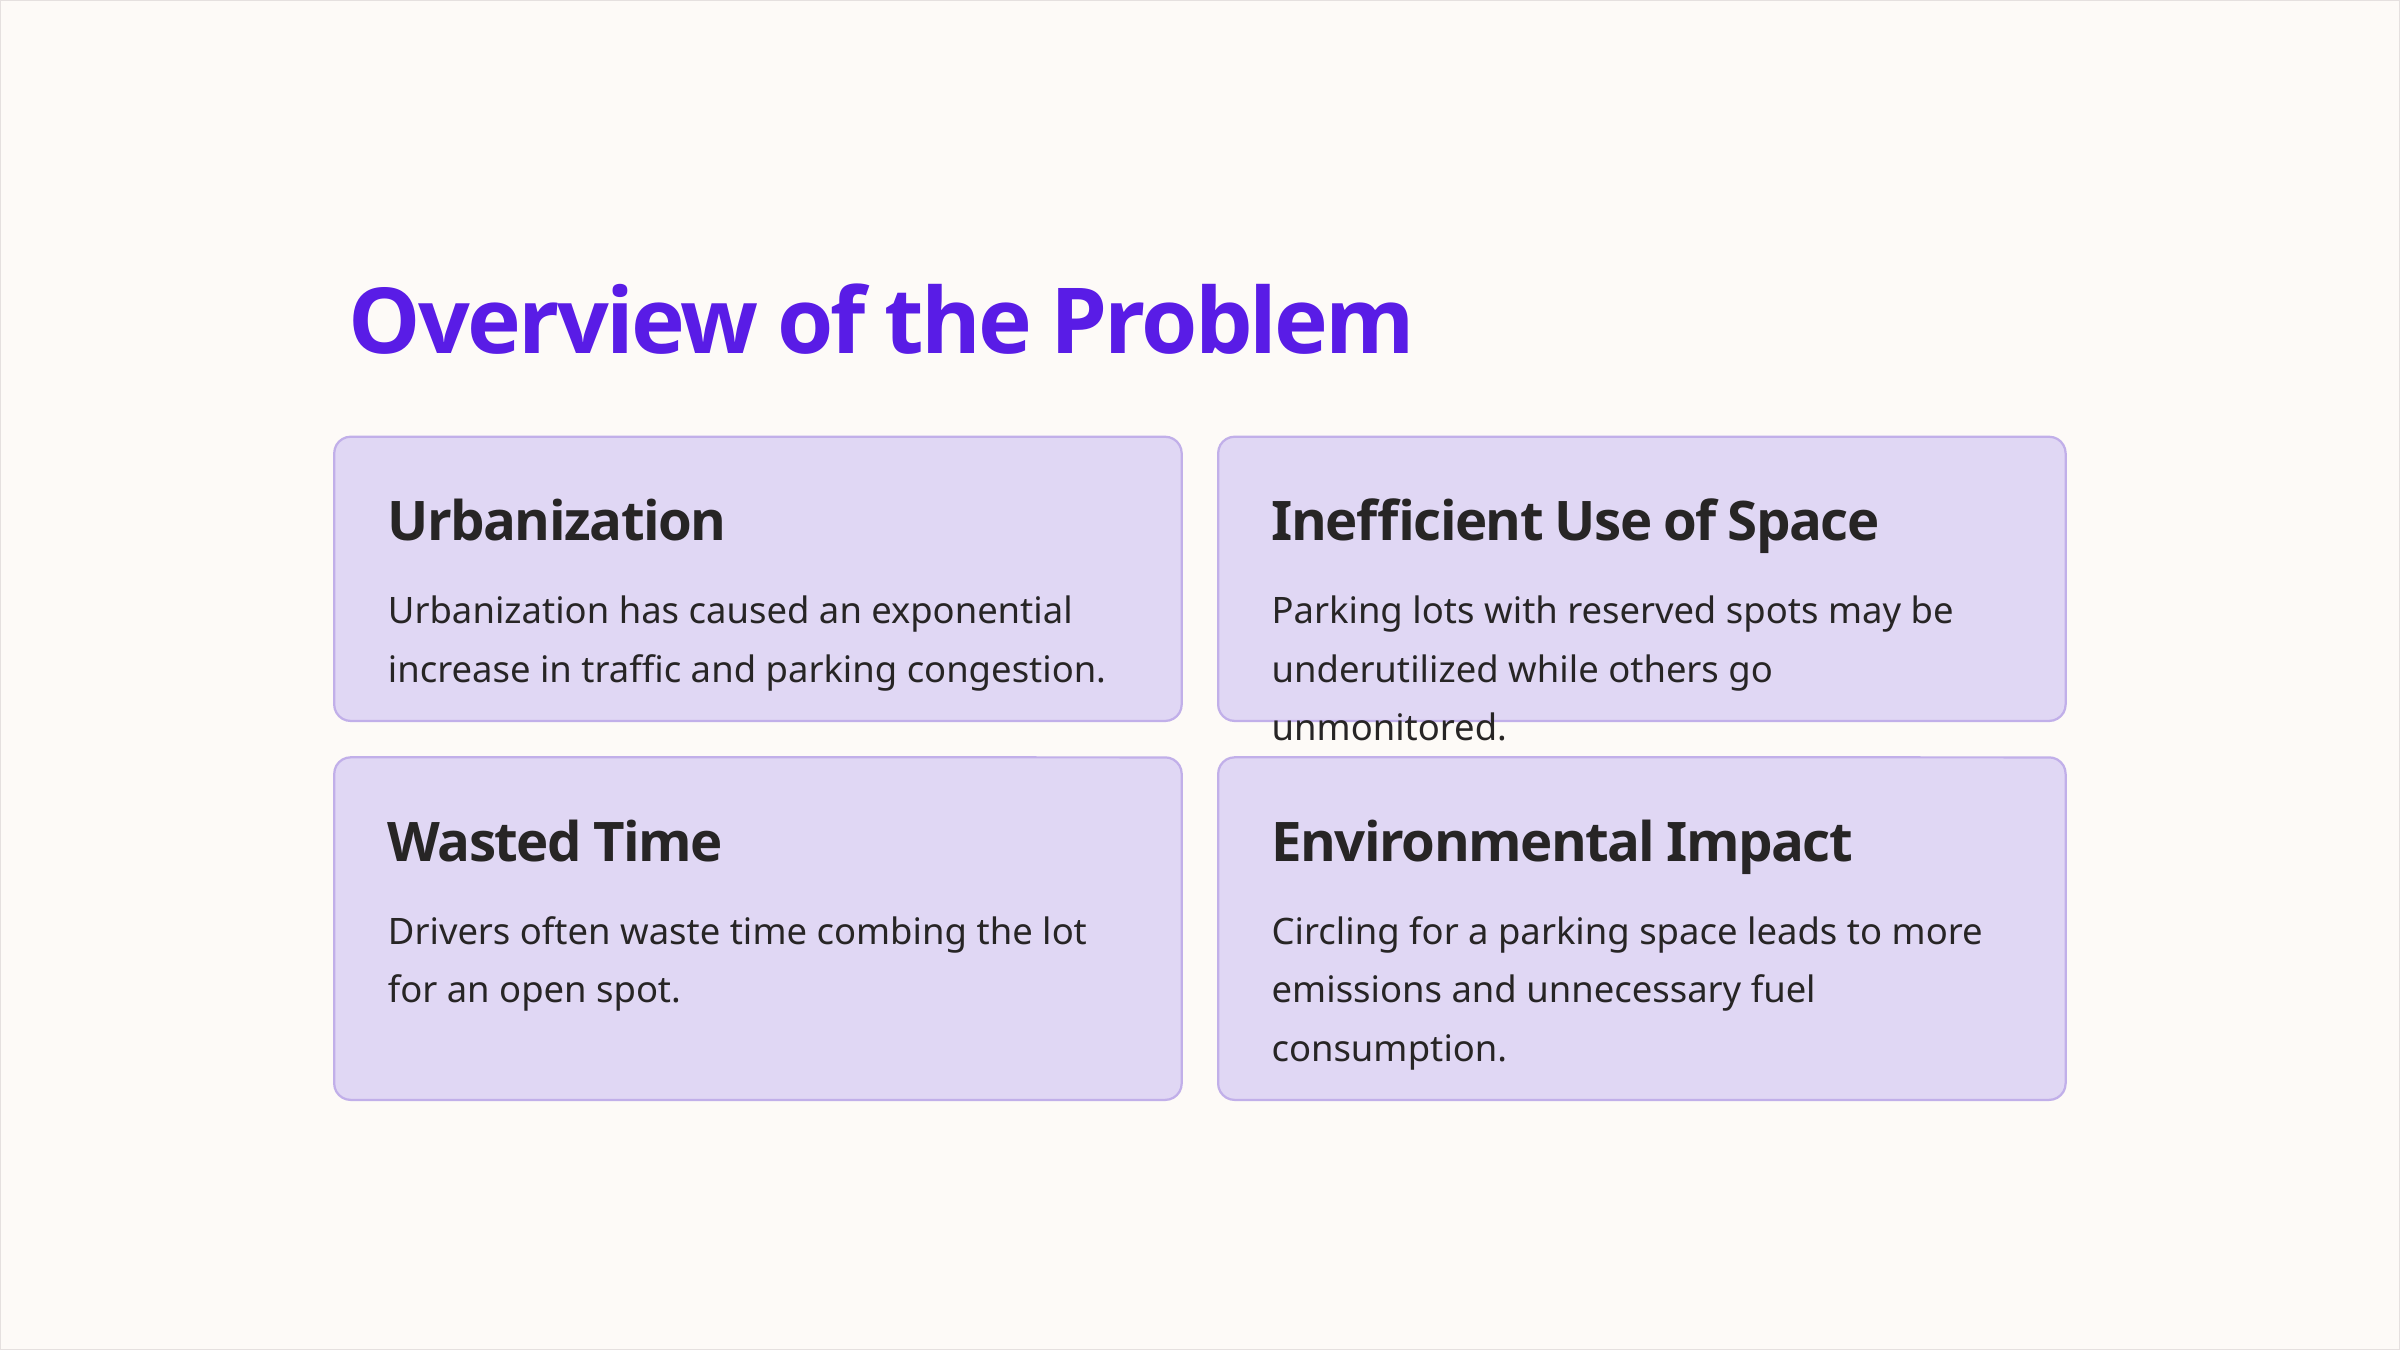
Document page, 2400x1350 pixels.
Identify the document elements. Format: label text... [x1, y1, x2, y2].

text_box Urbanization [372, 475, 811, 544]
text_box [0, 0, 2400, 1350]
text_box [1218, 757, 2066, 1100]
text_box Circling for a parking space leads to more emissions and unnecessary fuel consumption. [1256, 886, 2027, 1062]
text_box [334, 436, 1182, 721]
text_box Wasted Time [372, 796, 811, 865]
text_box [1218, 436, 2066, 721]
text_box Overview of the Problem [334, 250, 1387, 364]
text_box [334, 757, 1182, 1100]
text_box Environmental Impact [1256, 796, 1831, 865]
text_box Inefficient Use of Space [1256, 475, 1848, 544]
text_box Drivers often waste time combing the lot for an open spot. [373, 886, 1144, 1003]
text_box Parking lots with reserved spots may be underutilized while others go unmonitored. [1256, 565, 2027, 683]
text_box Urbanization has caused an exponential increase in traffic and parking congestion. [373, 565, 1144, 683]
